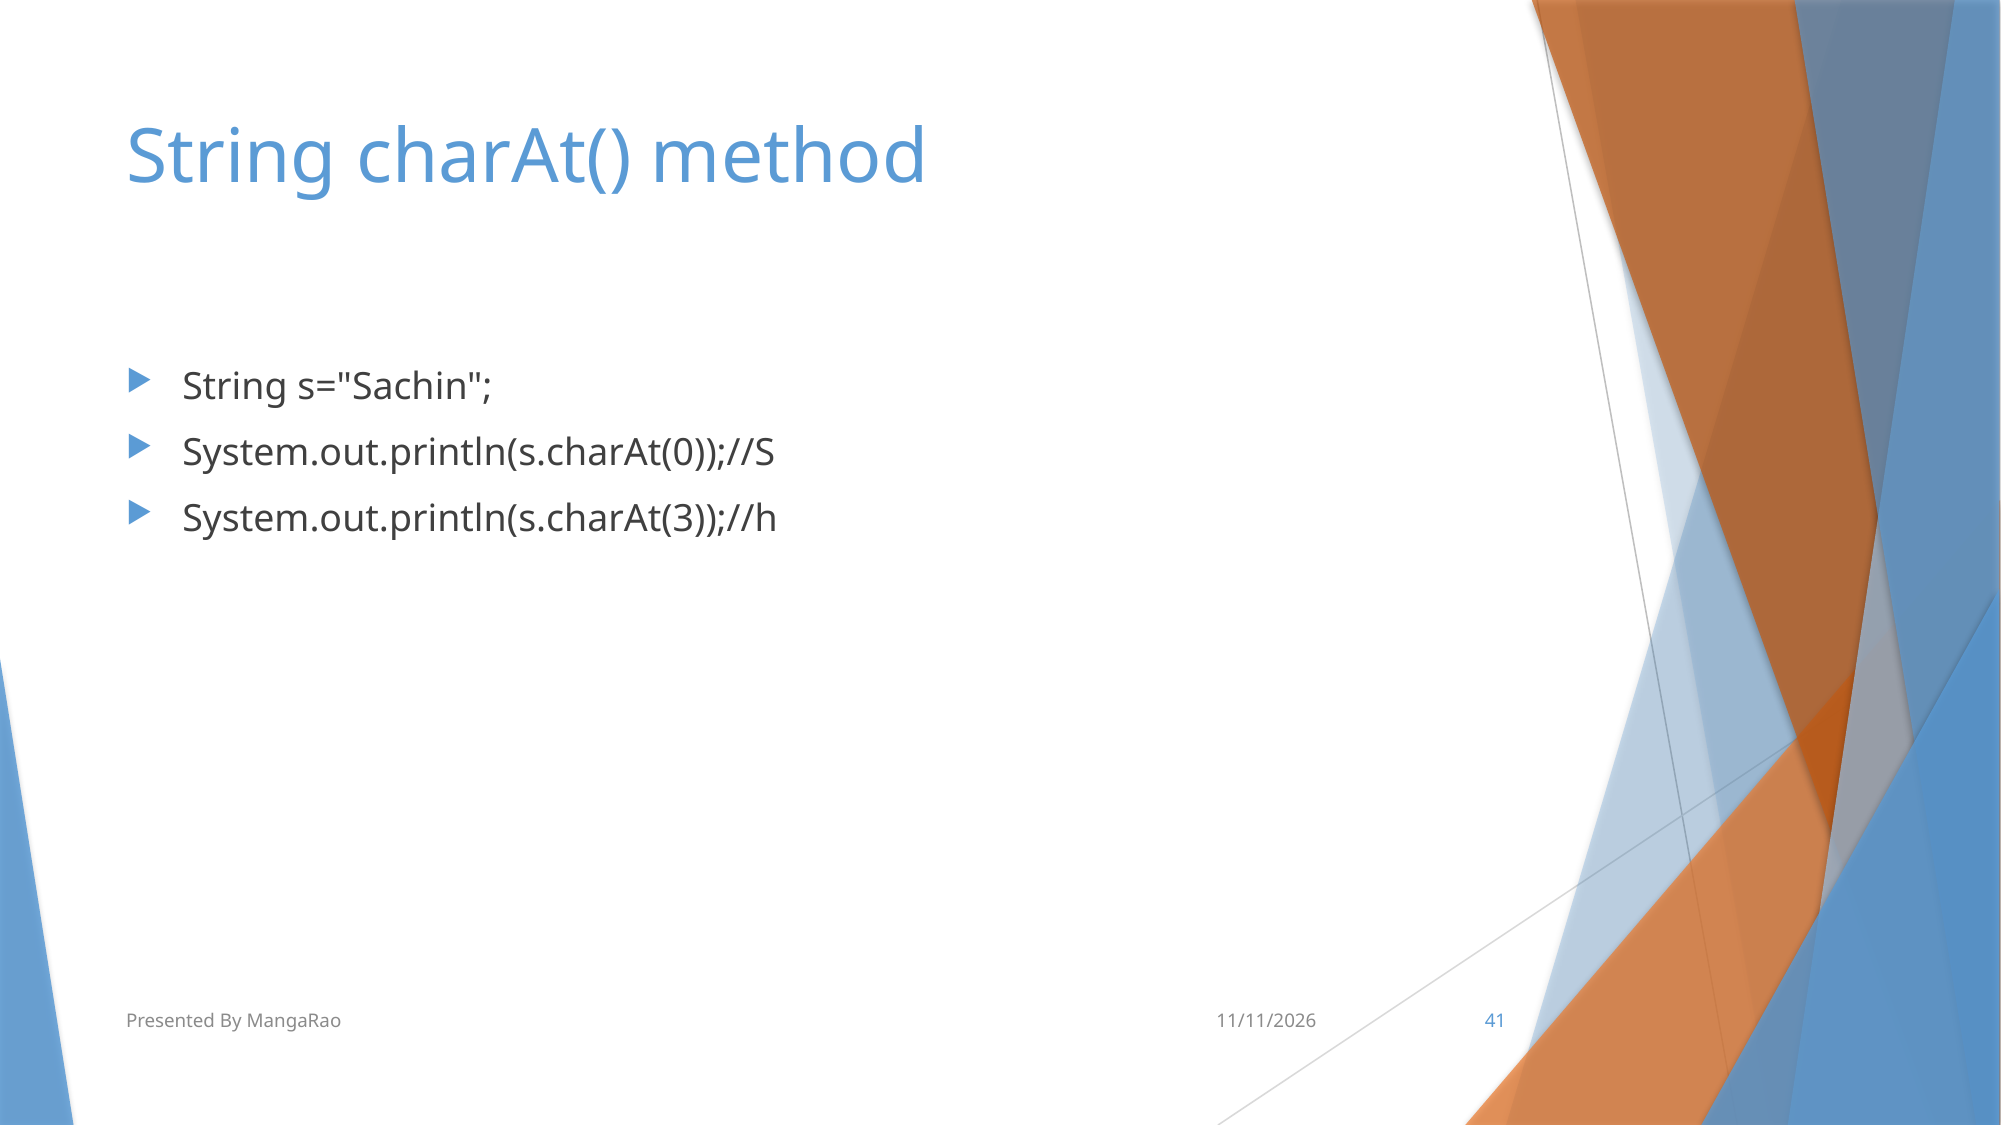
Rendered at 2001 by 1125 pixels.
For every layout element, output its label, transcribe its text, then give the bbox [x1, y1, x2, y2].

footer Presented By MangaRao [111, 991, 1145, 1051]
slide_number 41 [1409, 991, 1522, 1051]
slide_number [1181, 991, 1332, 1051]
title String charAt() method [111, 99, 1522, 317]
list String s="Sachin"; System.out.println(s.charAt(0));//S System.out.println(s.charAt(3));//h [111, 354, 1522, 992]
